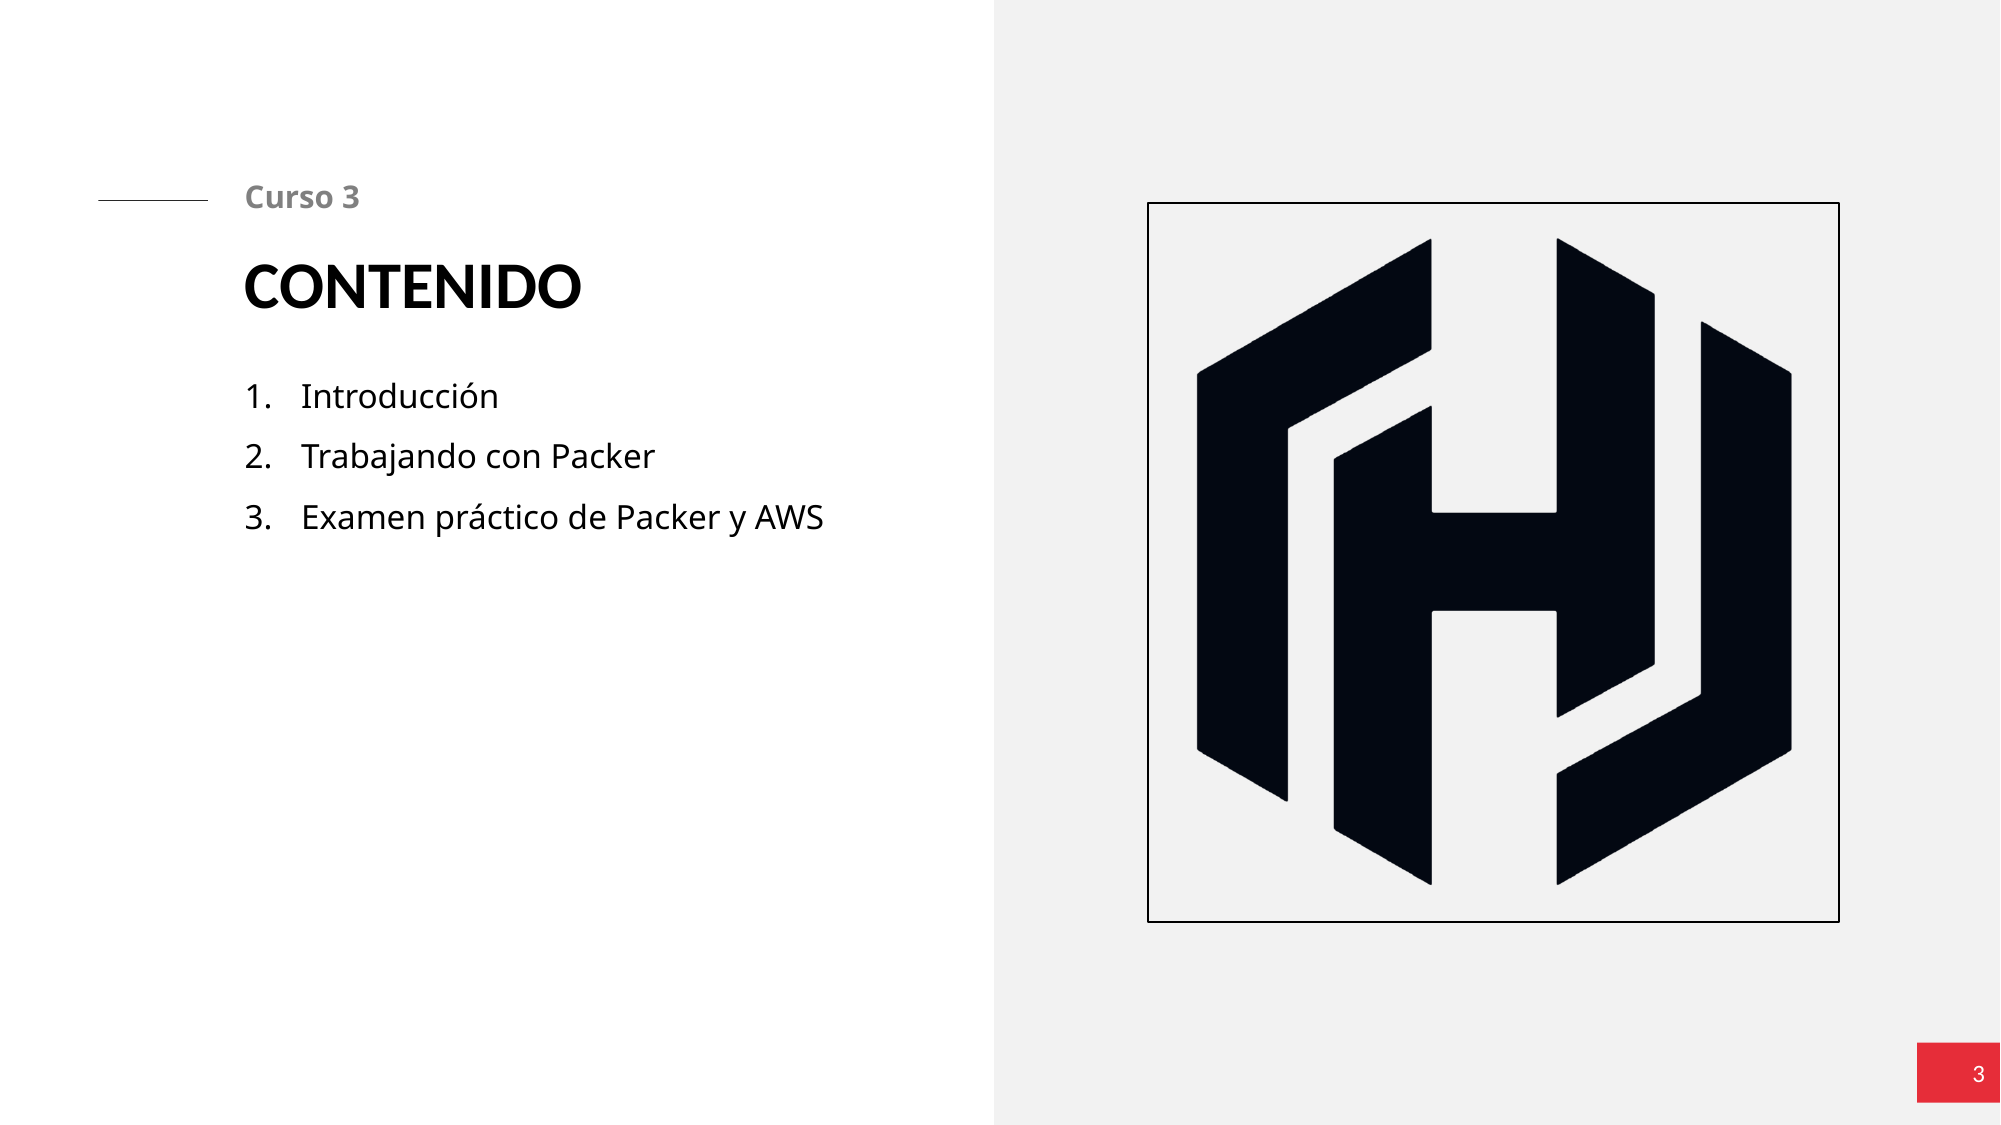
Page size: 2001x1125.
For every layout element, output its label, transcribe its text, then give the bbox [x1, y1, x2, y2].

title CONTENIDO [229, 241, 941, 332]
picture [1148, 204, 1839, 921]
list Curso 3 [229, 174, 607, 224]
list Introducción Trabajando con Packer Examen práctico de Packer y AWS [229, 367, 941, 964]
slide_number 3 [1917, 1042, 2000, 1103]
